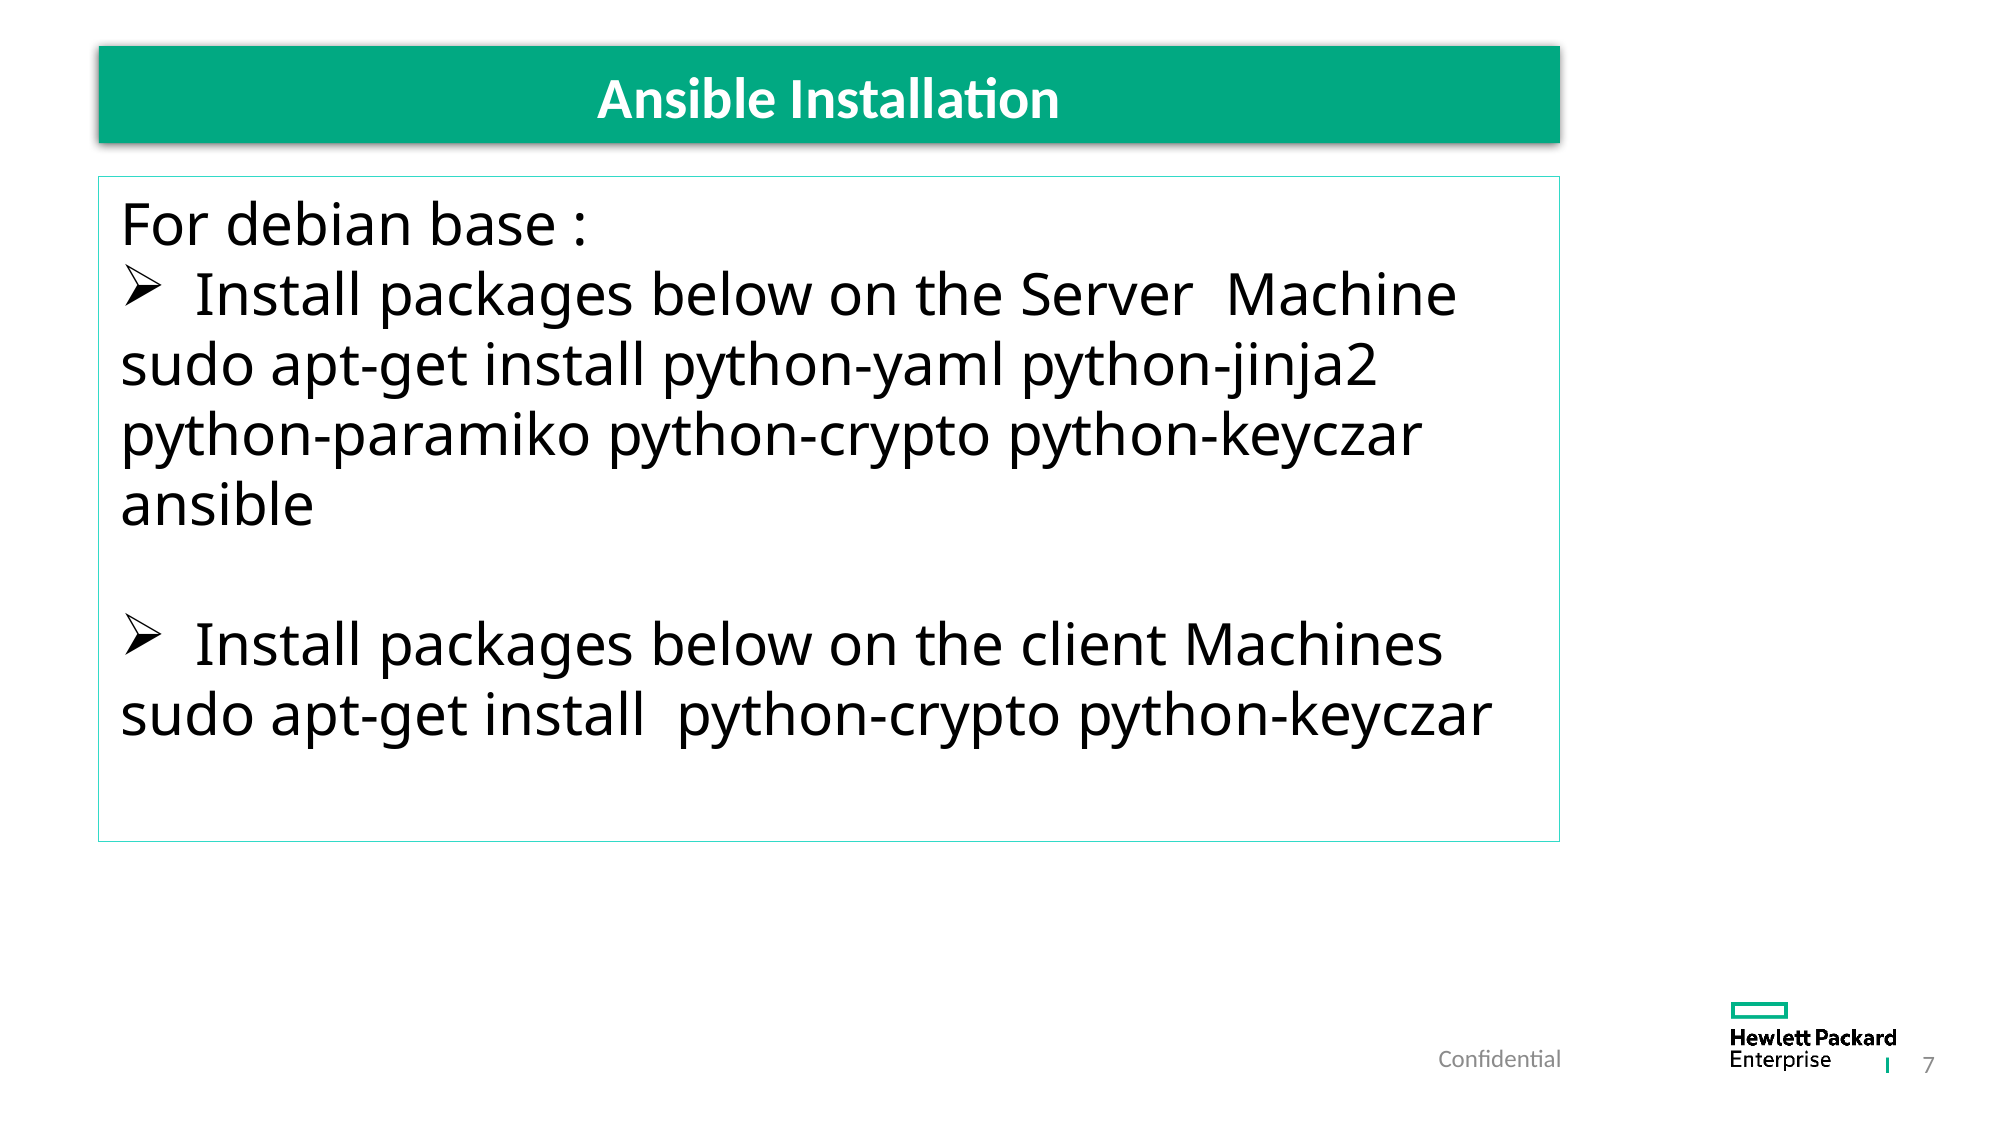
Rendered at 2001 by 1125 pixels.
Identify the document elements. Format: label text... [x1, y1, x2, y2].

text_box For debian base : Install packages below on the Server Machine sudo apt-get install python-yaml python-jinja2 python-paramiko python-crypto python-keyczar ansible Install packages below on the client Machines sudo apt-get install python-crypto python-keyczar [105, 179, 1560, 965]
text_box [98, 176, 1560, 842]
text_box Ansible Installation [98, 46, 1560, 144]
footer Confidential [1162, 1039, 1837, 1076]
slide_number 7 [1837, 1033, 1950, 1094]
picture [1731, 1002, 1896, 1073]
